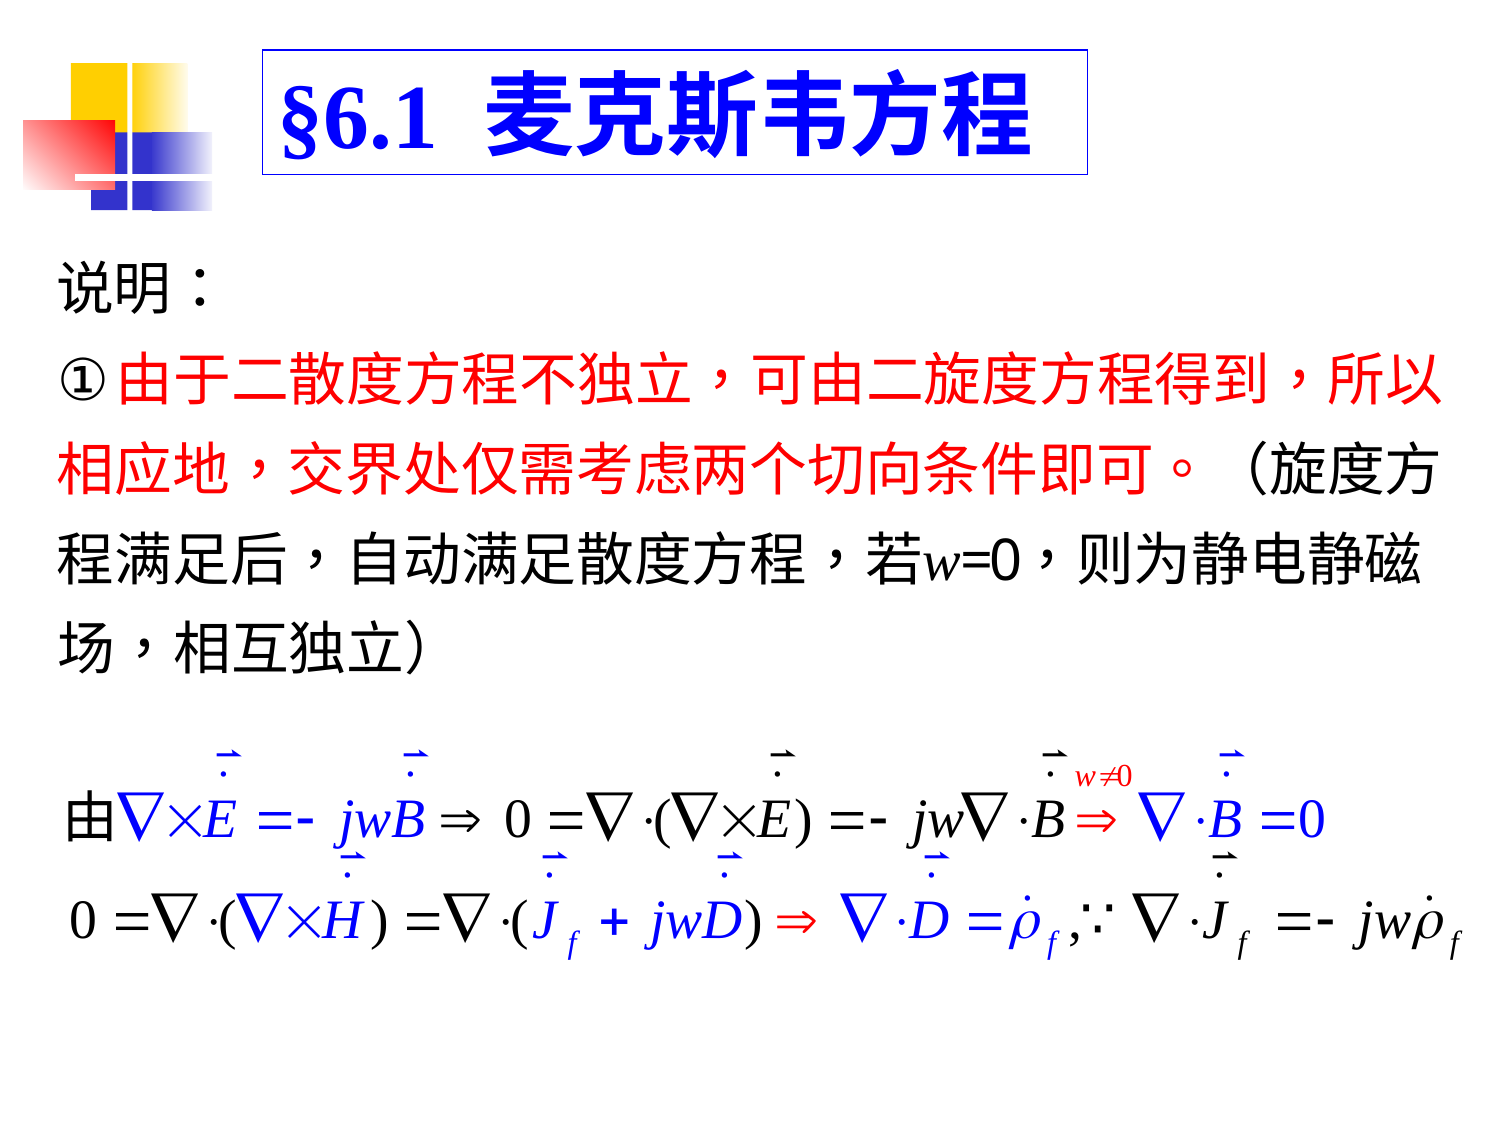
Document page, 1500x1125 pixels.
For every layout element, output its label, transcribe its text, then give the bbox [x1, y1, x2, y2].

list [62, 749, 1476, 973]
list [49, 249, 1451, 688]
text_box §6.1 麦克斯韦方程 [262, 49, 1088, 175]
